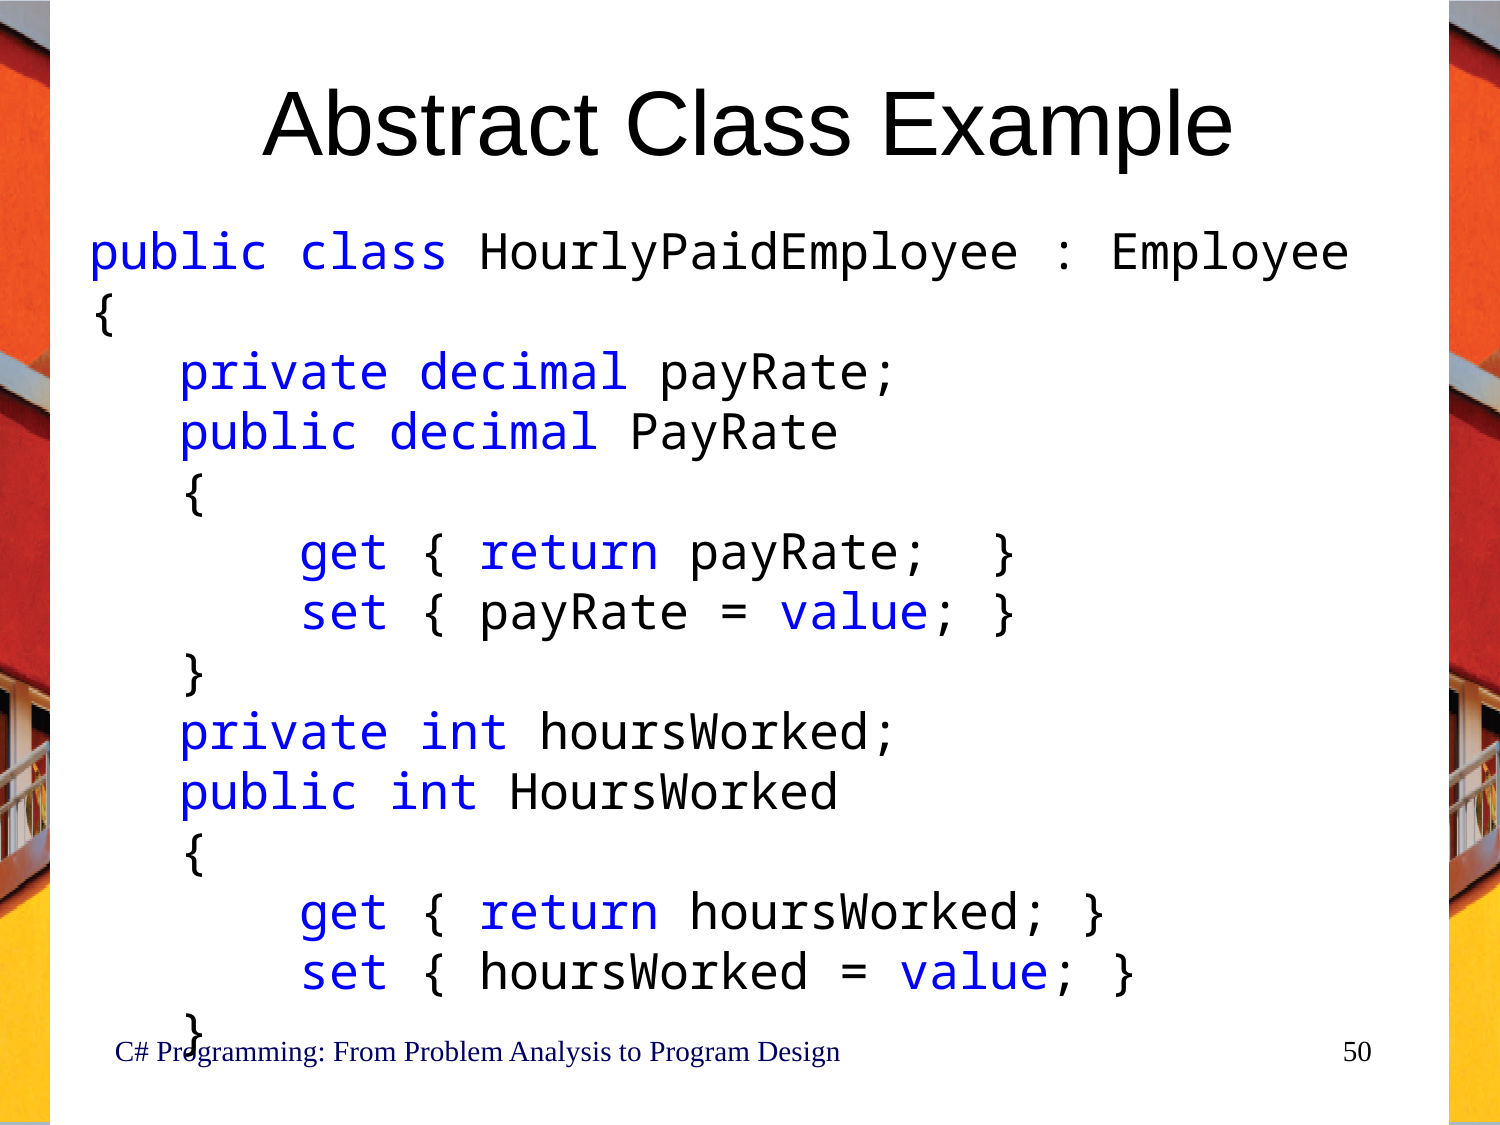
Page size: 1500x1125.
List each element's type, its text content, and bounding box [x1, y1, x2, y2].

picture [1449, 0, 1500, 1125]
picture [0, 0, 50, 1125]
title Abstract Class Example [112, 24, 1388, 212]
text_box public class HourlyPaidEmployee : Employee { private decimal payRate; public decimal PayRate { get { return payRate; } set { payRate = value; } } private int hoursWorked; public int HoursWorked { get { return hoursWorked; } set { hoursWorked = value; } } [75, 212, 1450, 1100]
